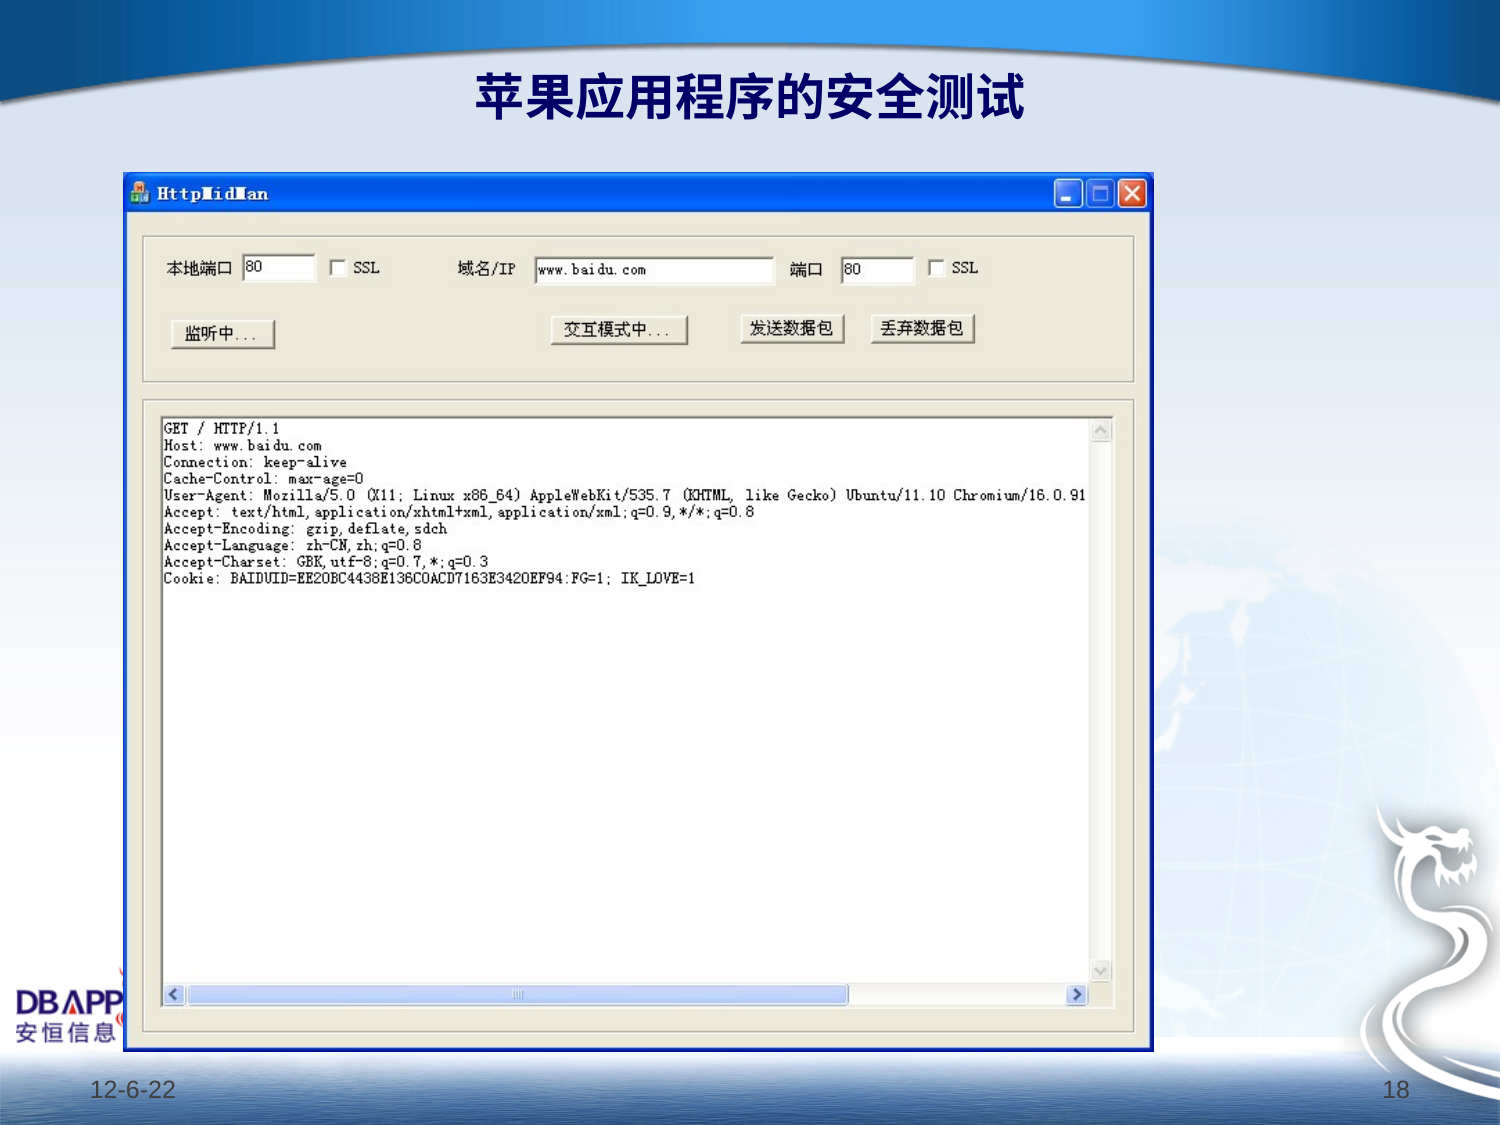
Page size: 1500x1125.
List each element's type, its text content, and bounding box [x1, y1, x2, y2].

title 苹果应用程序的安全测试 [74, 42, 1426, 150]
picture [0, 0, 1500, 1125]
